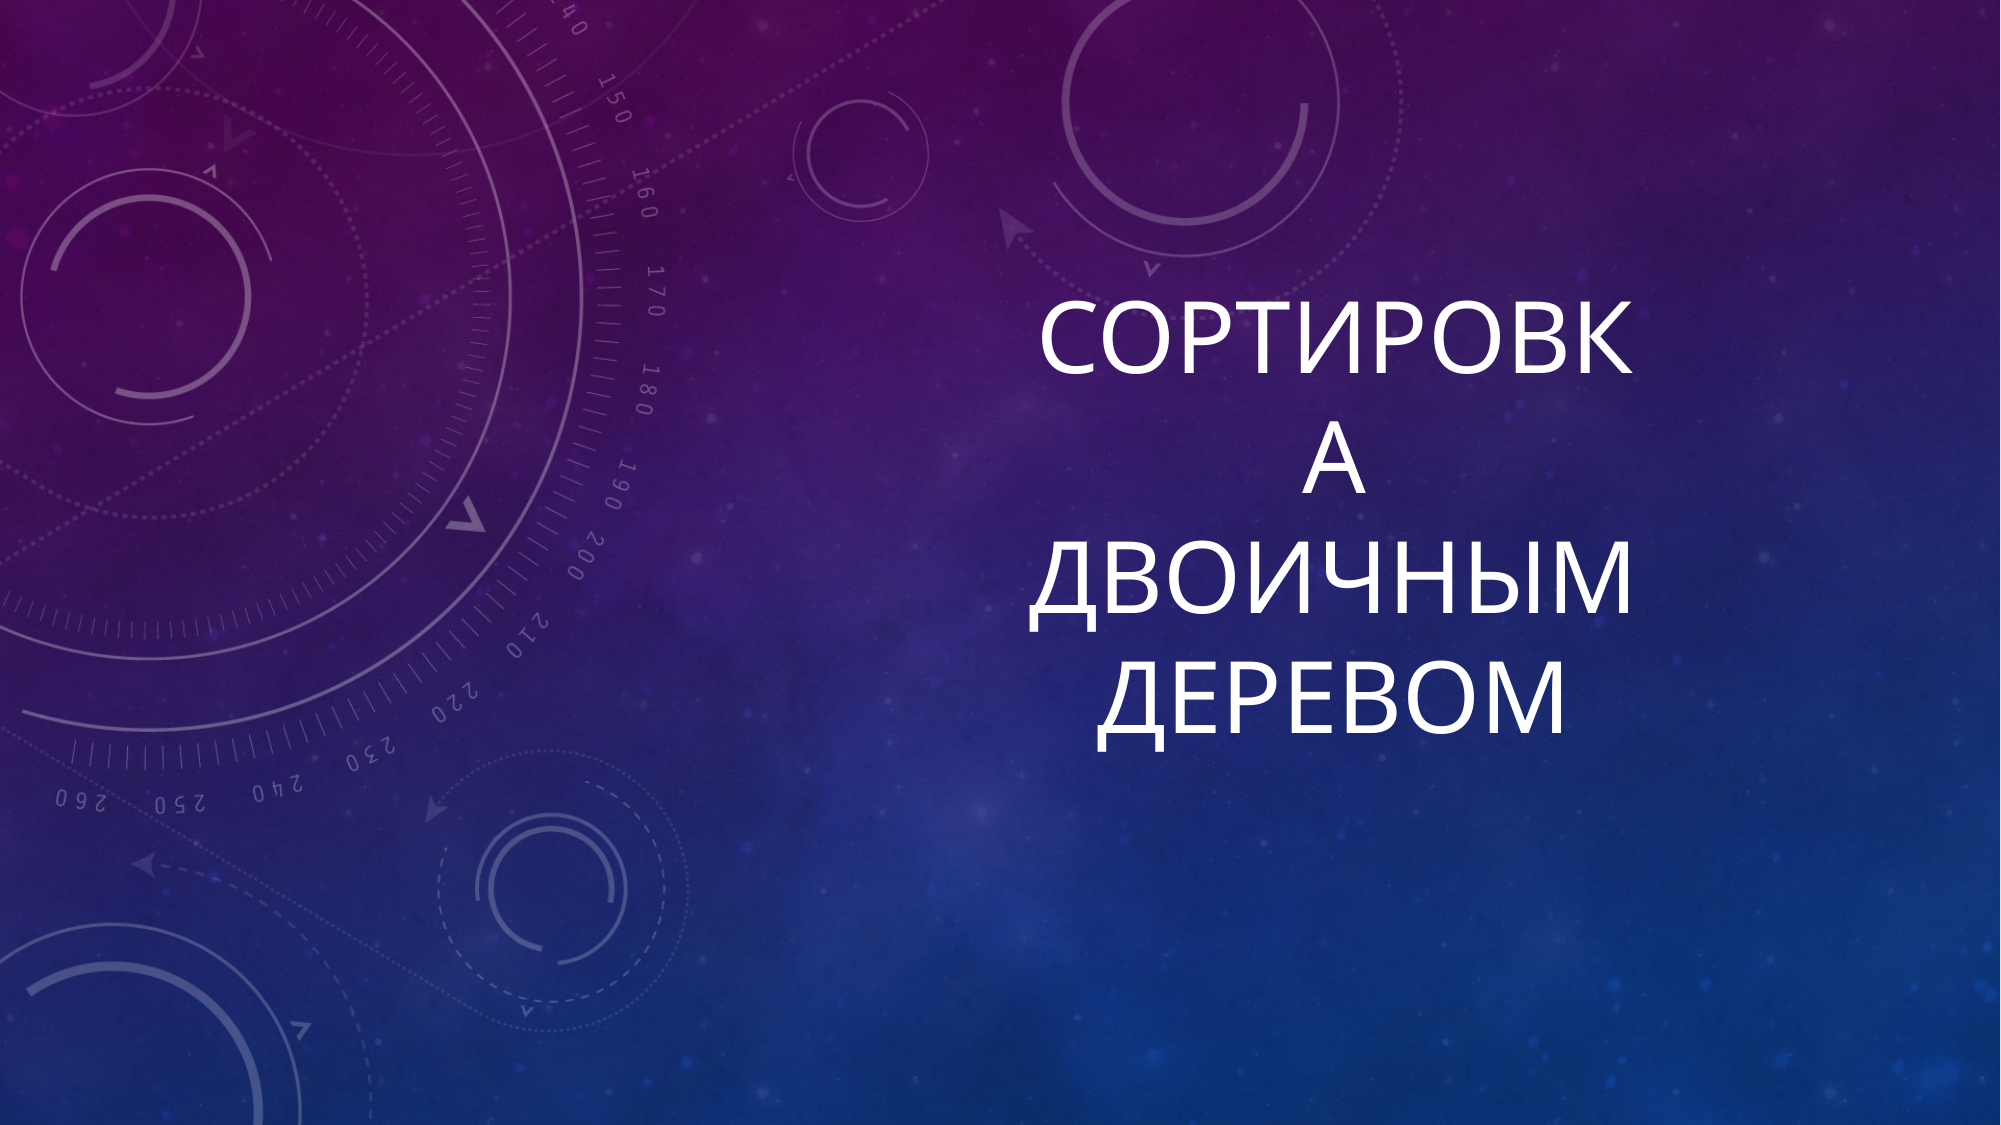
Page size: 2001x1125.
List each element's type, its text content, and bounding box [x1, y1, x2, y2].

picture [0, 0, 2001, 1125]
title Сортировка Двоичным деревом [999, 363, 1670, 762]
